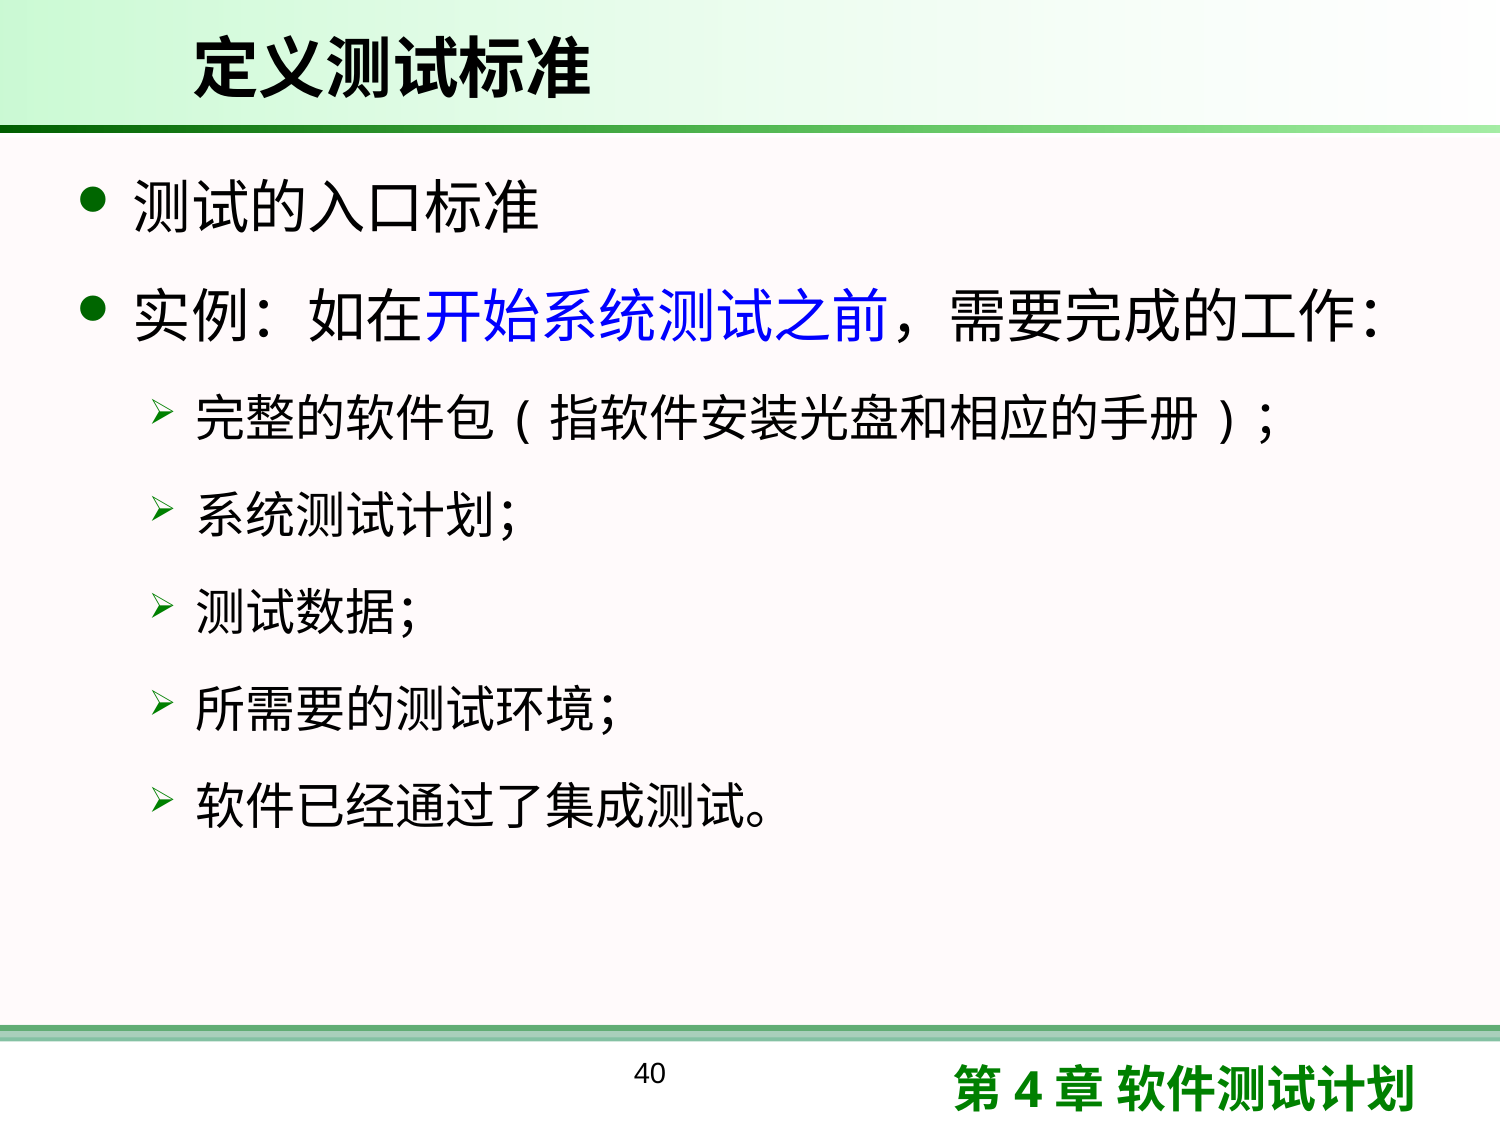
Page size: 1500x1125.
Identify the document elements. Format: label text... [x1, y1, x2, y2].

footer 40 [412, 1046, 888, 1125]
list 测试的入口标准 实例：如在开始系统测试之前，需要完成的工作： 完整的软件包(指软件安装光盘和相应的手册)； 系统测试计划； 测试数据； 所需要的测试环境； 软件已经通过了集成测试。 [58, 162, 1463, 1001]
title 定义测试标准 [176, 12, 1223, 119]
